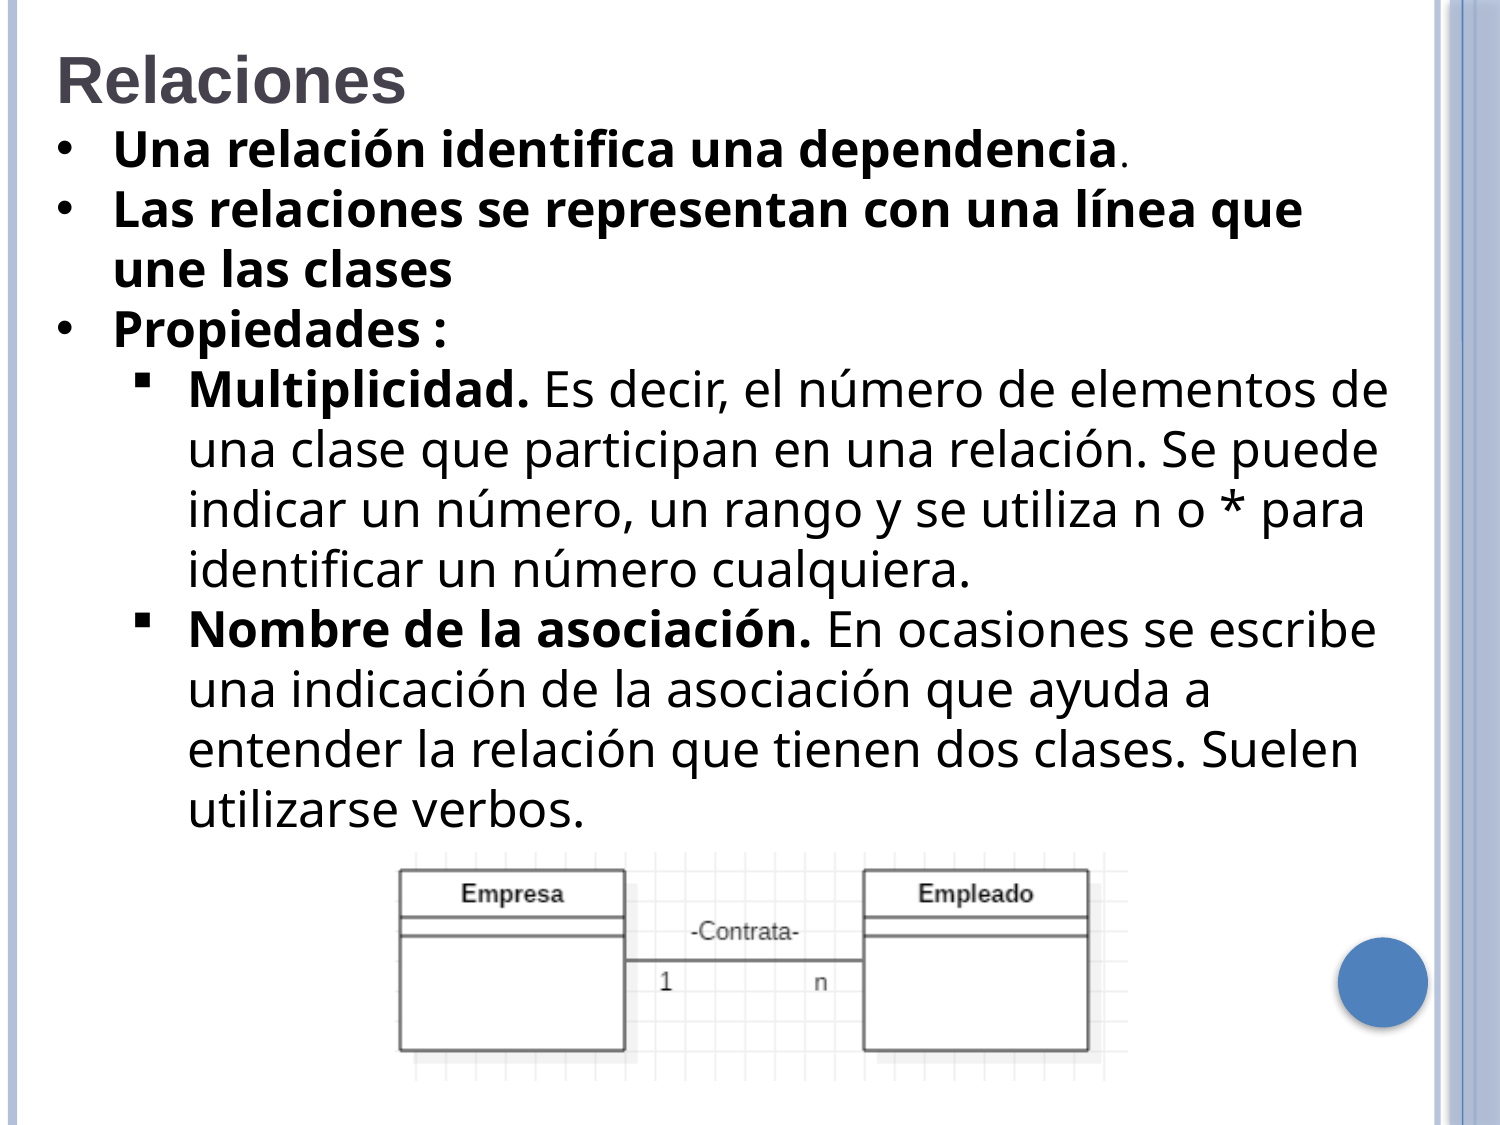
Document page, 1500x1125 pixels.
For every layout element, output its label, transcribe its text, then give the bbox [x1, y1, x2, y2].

picture [395, 851, 1129, 1081]
text_box Relaciones Una relación identifica una dependencia. Las relaciones se representan con una línea que une las clases Propiedades : Multiplicidad. Es decir, el número de elementos de una clase que participan en una relación. Se puede indicar un número, un rango y se utiliza n o * para identificar un número cualquiera. Nombre de la asociación. En ocasiones se escribe una indicación de la asociación que ayuda a entender la relación que tienen dos clases. Suelen utilizarse verbos. [41, 29, 1424, 845]
